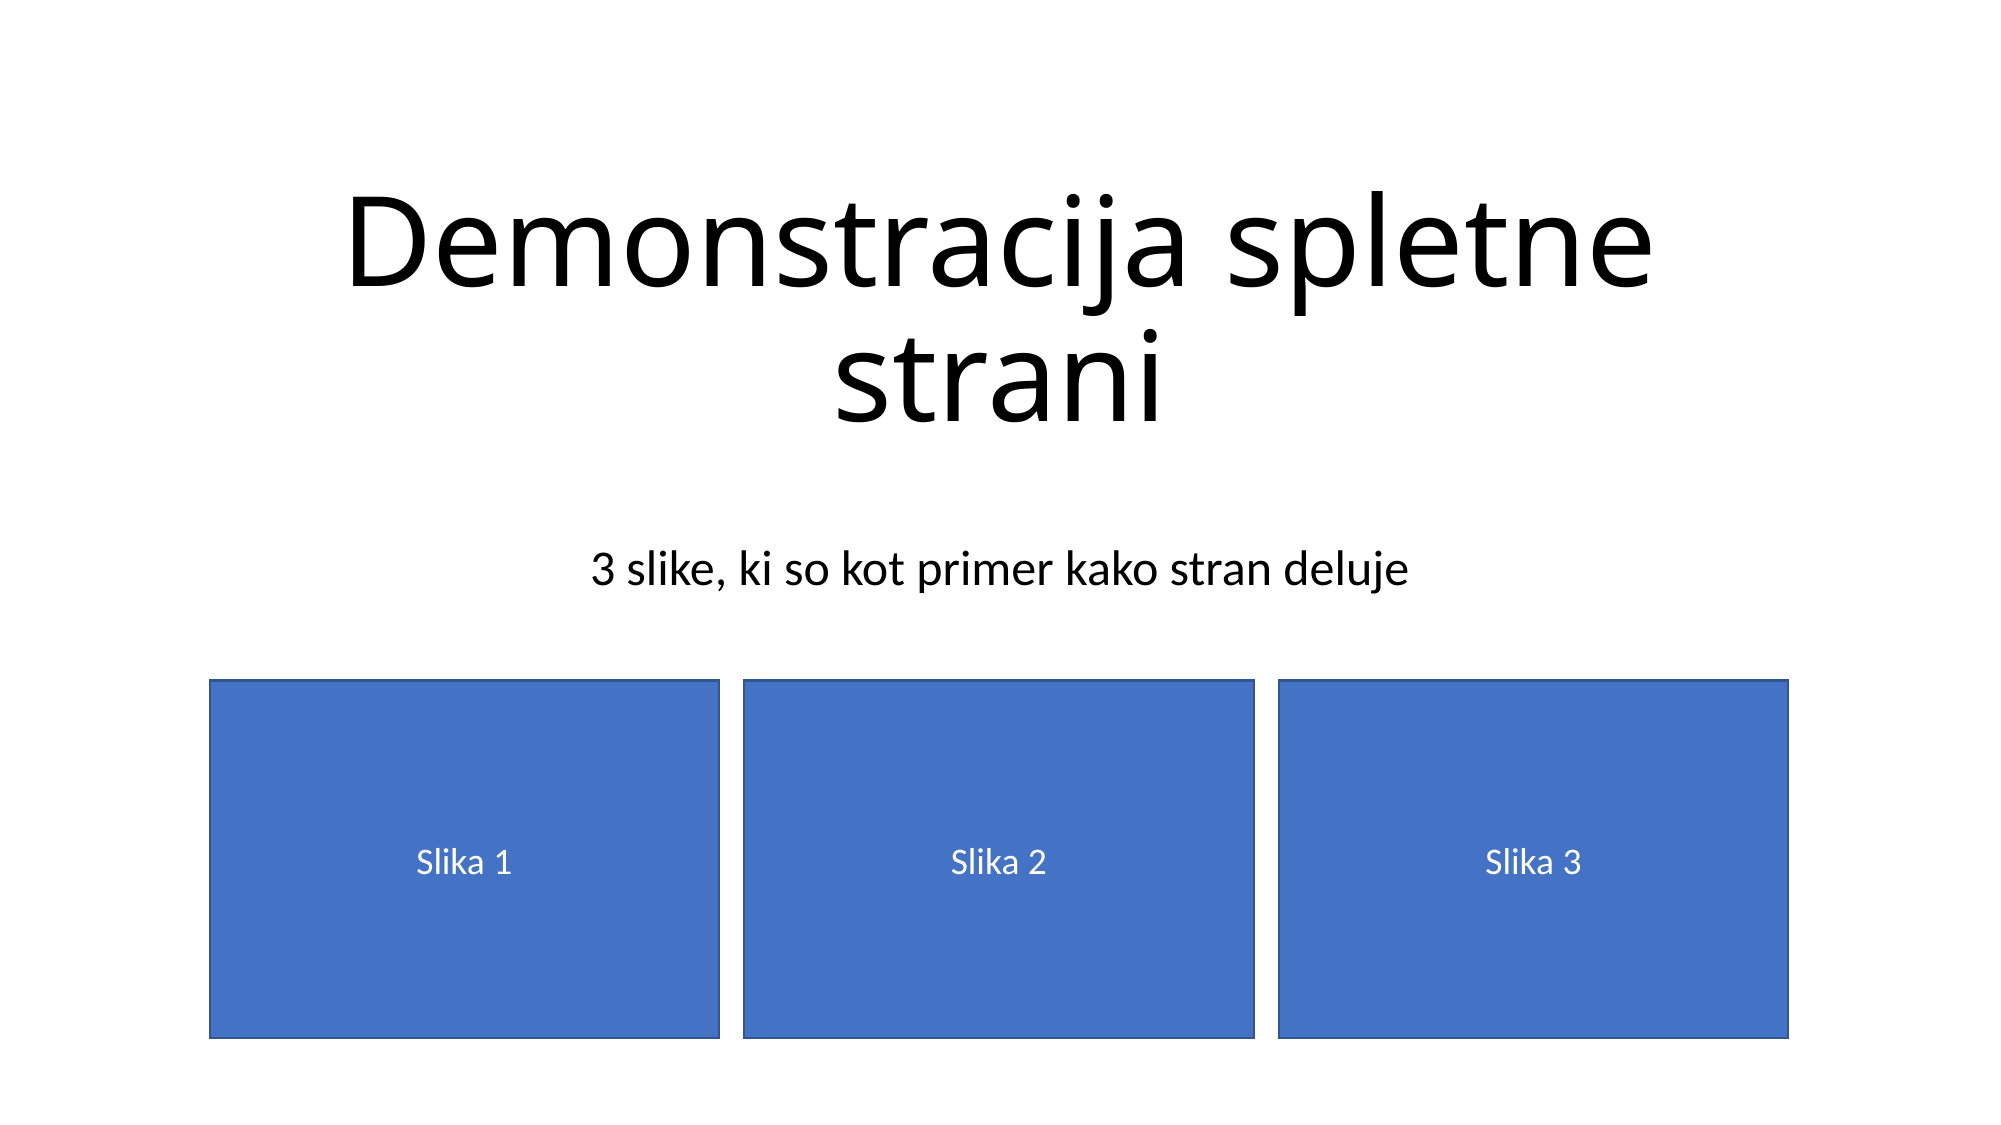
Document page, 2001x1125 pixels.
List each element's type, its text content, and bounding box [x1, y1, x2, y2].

text_box Slika 1 [209, 679, 720, 1039]
title Demonstracija spletne strani [249, 184, 1750, 456]
subtitle 3 slike, ki so kot primer kako stran deluje [249, 534, 1750, 863]
text_box Slika 2 [743, 679, 1255, 1039]
text_box Slika 3 [1278, 679, 1789, 1039]
